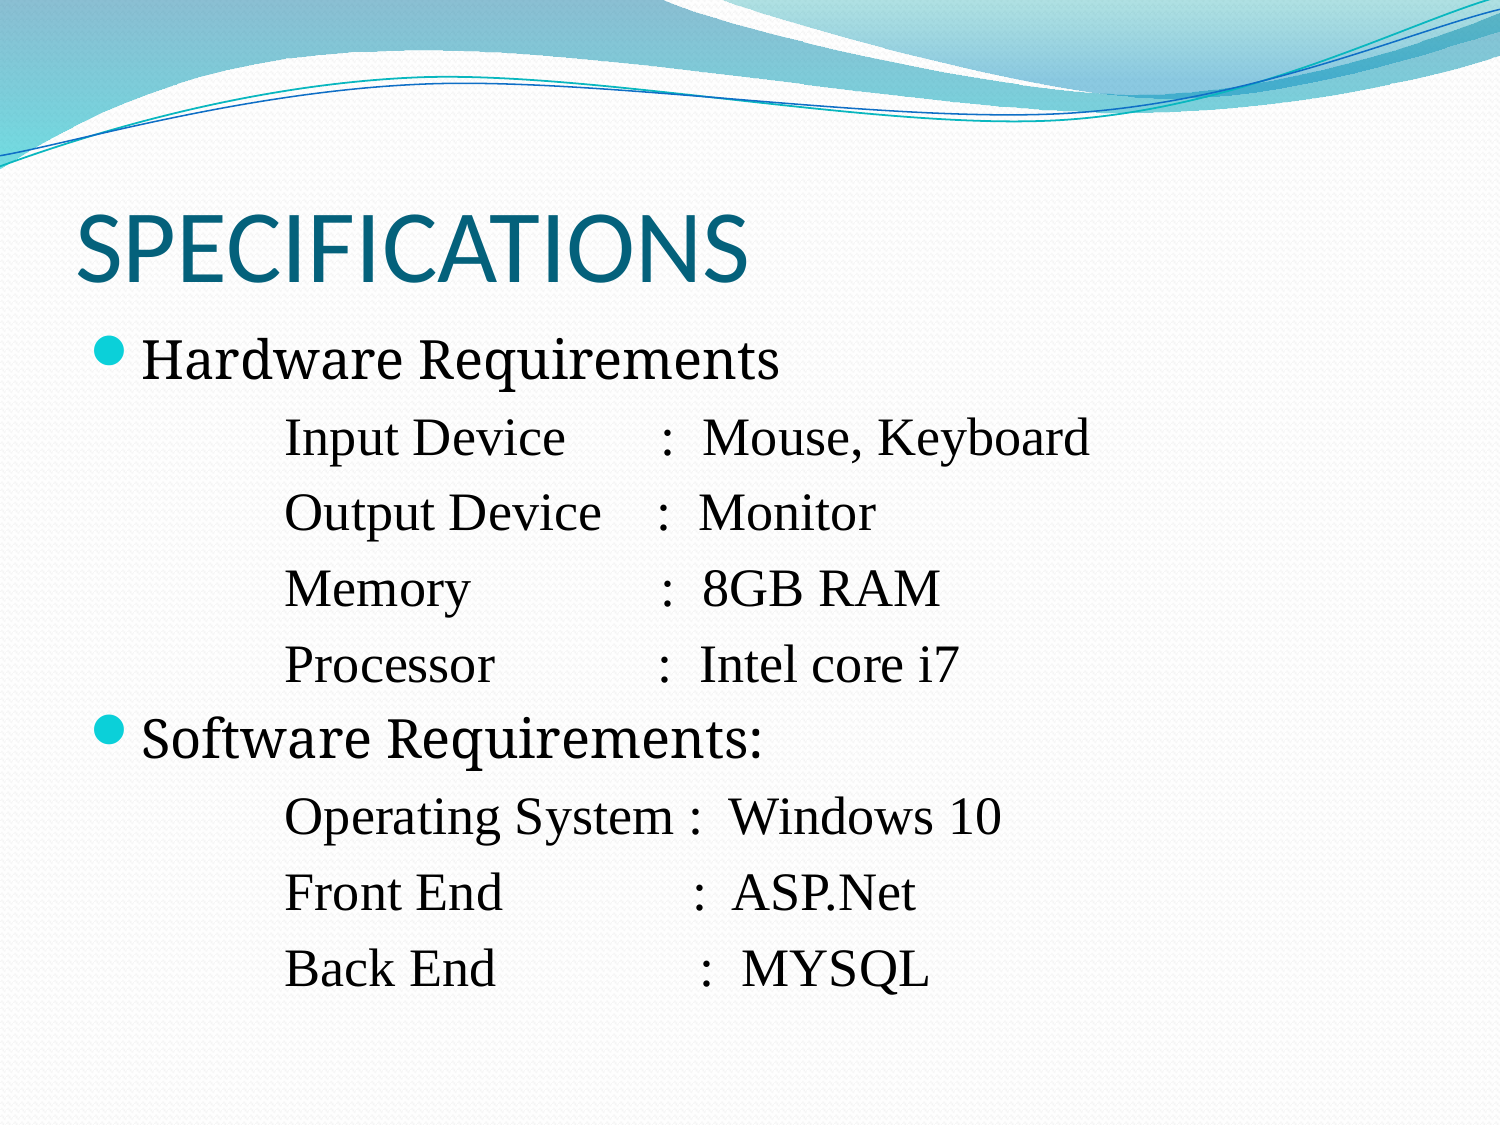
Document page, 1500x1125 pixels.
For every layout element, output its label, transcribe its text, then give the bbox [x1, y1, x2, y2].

list Hardware Requirements Input Device : Mouse, Keyboard Output Device : Monitor Memory : 8GB RAM Processor : Intel core i7 Software Requirements: Operating System : Windows 10 Front End : ASP.Net Back End : MYSQL [75, 317, 1425, 1038]
title SPECIFICATIONS [75, 115, 1425, 303]
